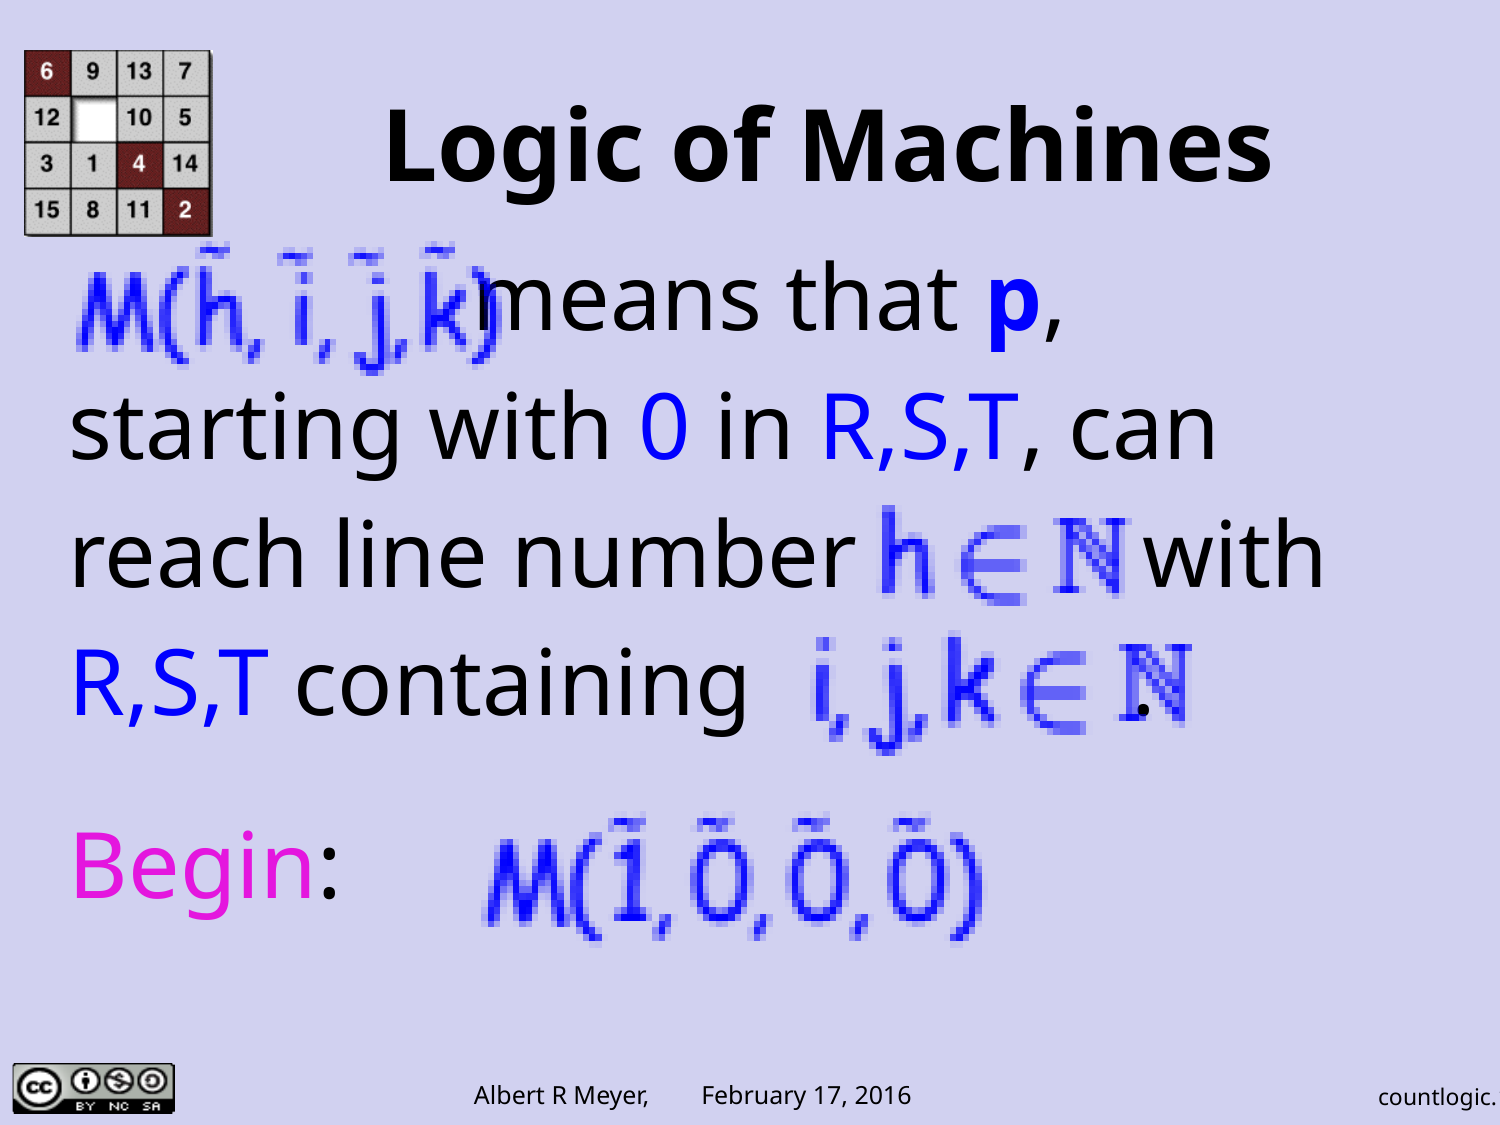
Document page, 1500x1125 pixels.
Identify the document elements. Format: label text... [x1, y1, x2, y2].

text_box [862, 485, 1145, 608]
picture [24, 50, 213, 237]
picture [12, 1063, 175, 1114]
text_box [796, 610, 1199, 765]
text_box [469, 798, 990, 956]
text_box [65, 223, 509, 384]
list means that p, starting with 0 in R,S,T, can reach line number with R,S,T containing . Begin: [53, 231, 1467, 1064]
title Logic of Machines [270, 59, 1386, 225]
